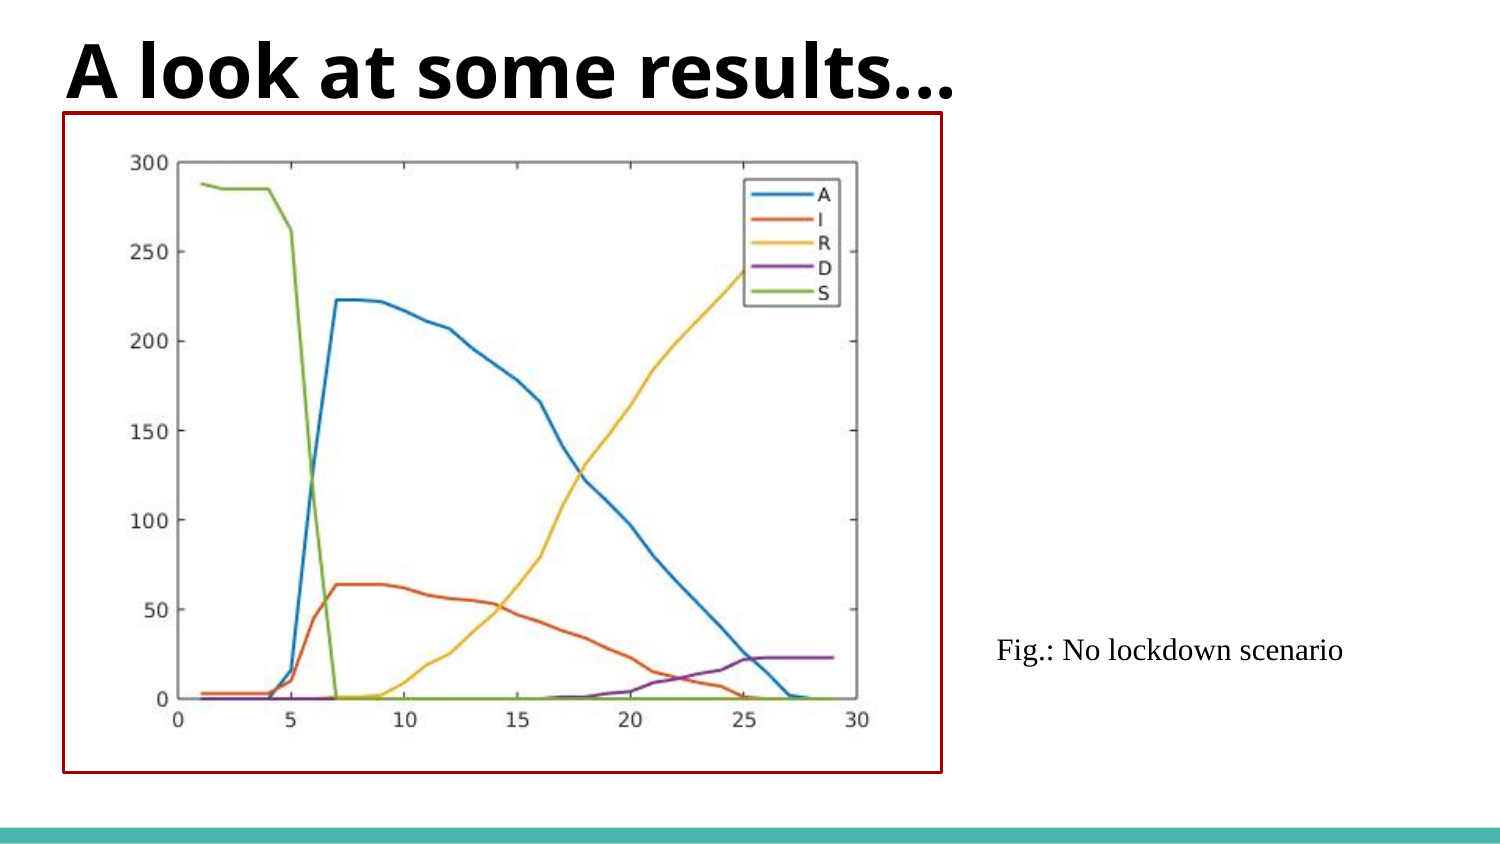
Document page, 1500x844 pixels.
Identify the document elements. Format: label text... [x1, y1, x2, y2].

text_box Fig.: No lockdown scenario [981, 614, 1449, 684]
title A look at some results... [51, 8, 1449, 125]
picture [64, 114, 940, 772]
